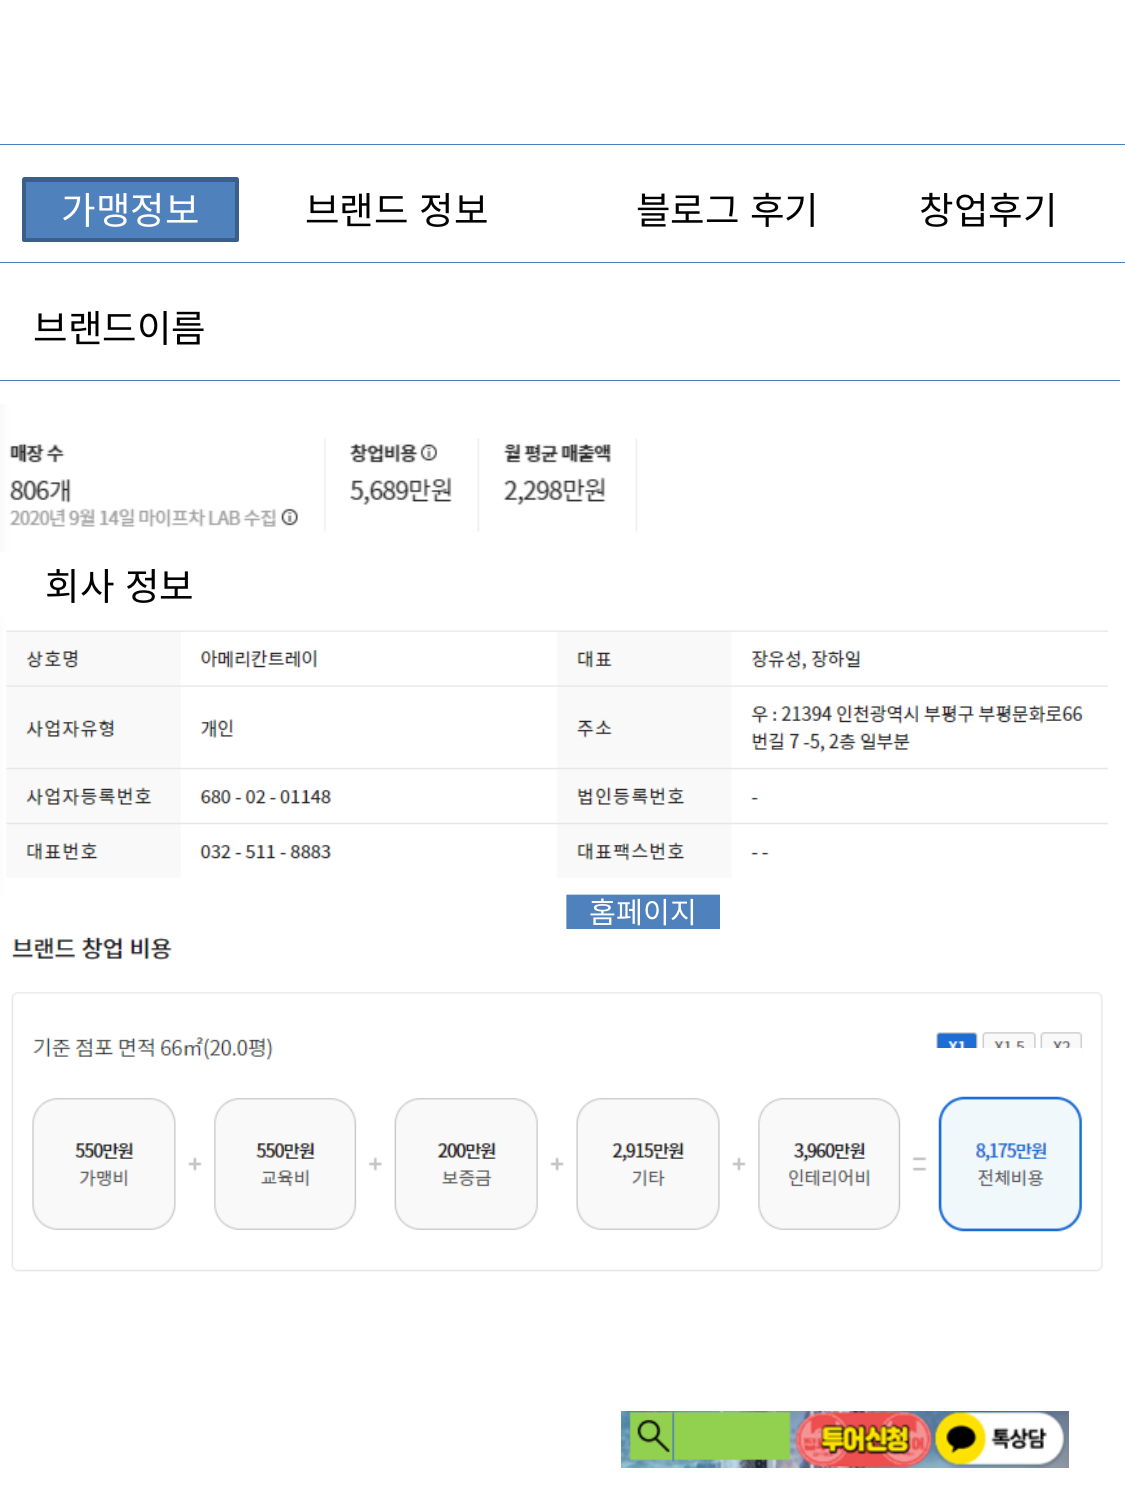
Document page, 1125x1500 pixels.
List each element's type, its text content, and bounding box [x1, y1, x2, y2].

text_box 회사 정보 [30, 555, 657, 614]
picture [0, 404, 642, 552]
text_box 브랜드 정보 [290, 179, 598, 240]
picture [0, 615, 1125, 895]
picture [0, 929, 1113, 1283]
text_box 브랜드이름 [19, 297, 327, 358]
text_box 홈페이지 [564, 903, 722, 927]
text_box 블로그 후기 [621, 179, 905, 240]
picture [621, 1411, 1069, 1468]
text_box 창업후기 [905, 179, 1125, 240]
text_box 가맹정보 [22, 177, 239, 242]
